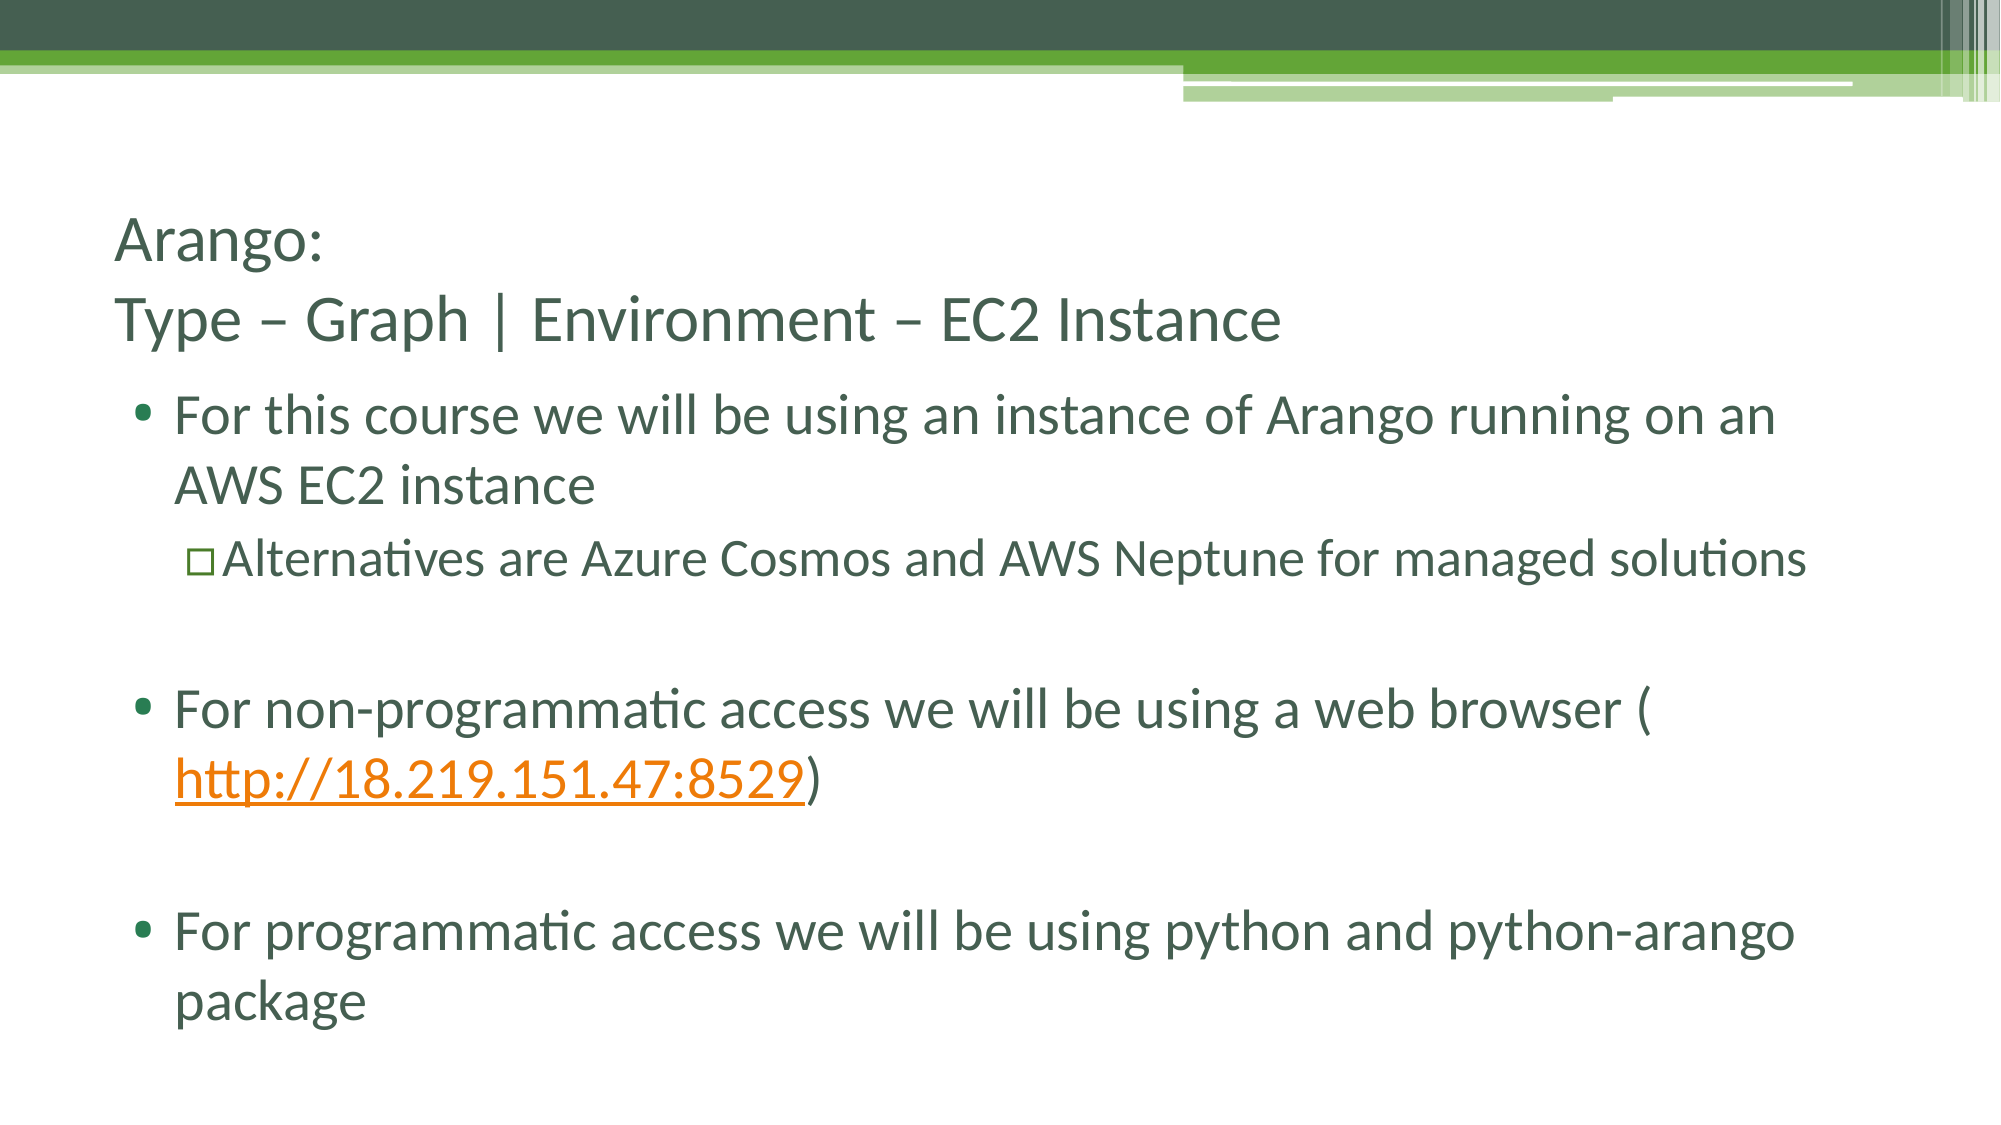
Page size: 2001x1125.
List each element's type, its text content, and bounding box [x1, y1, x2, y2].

list For this course we will be using an instance of Arango running on an AWS EC2 instance Alternatives are Azure Cosmos and AWS Neptune for managed solutions For non-programmatic access we will be using a web browser (http://18.219.151.47:8529) For programmatic access we will be using python and python-arango package [99, 368, 1900, 1079]
title Arango: Type – Graph | Environment – EC2 Instance [99, 187, 1900, 363]
